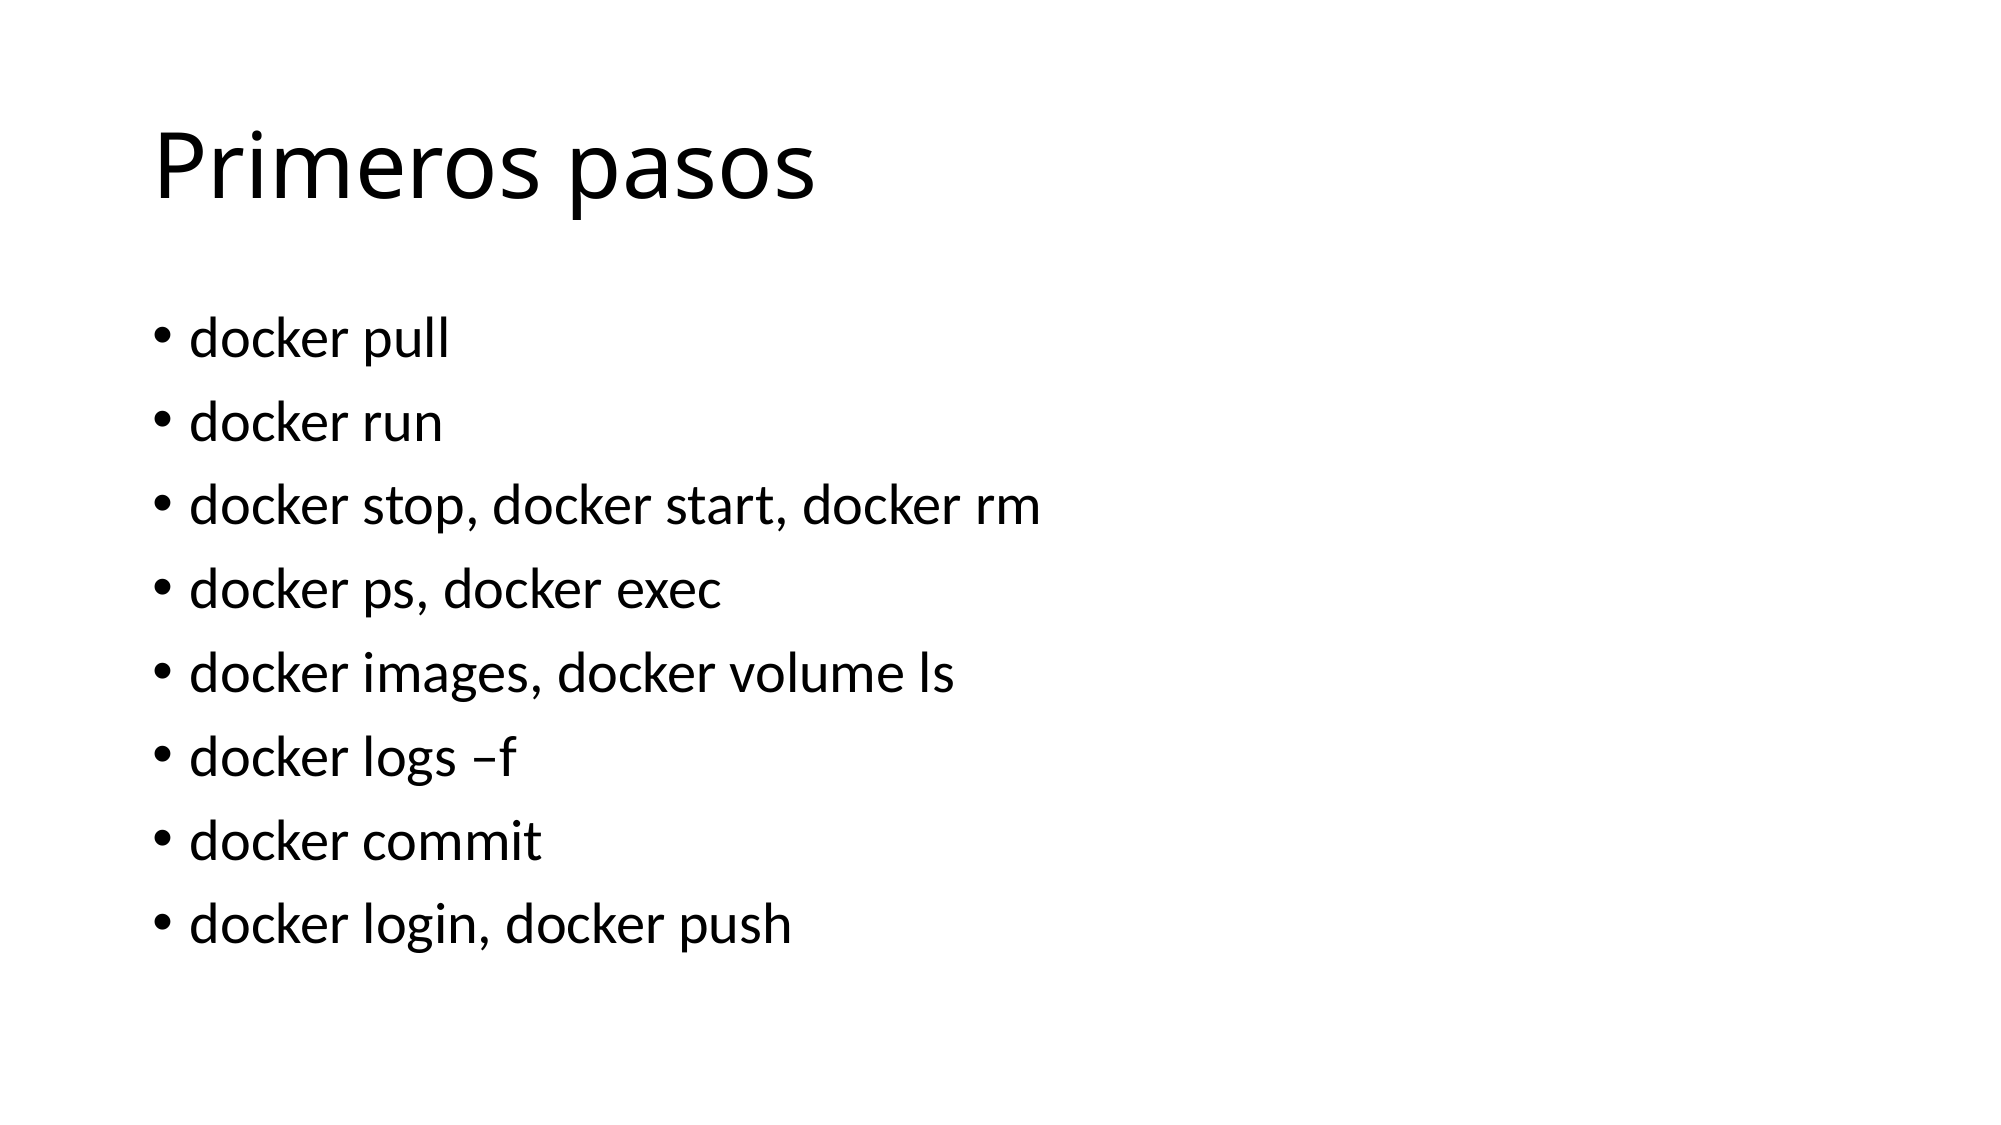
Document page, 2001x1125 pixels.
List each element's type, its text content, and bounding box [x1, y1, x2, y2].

title Primeros pasos [137, 59, 1863, 278]
list docker pull docker run docker stop, docker start, docker rm docker ps, docker exec docker images, docker volume ls docker logs –f docker commit docker login, docker push [137, 299, 1863, 1014]
